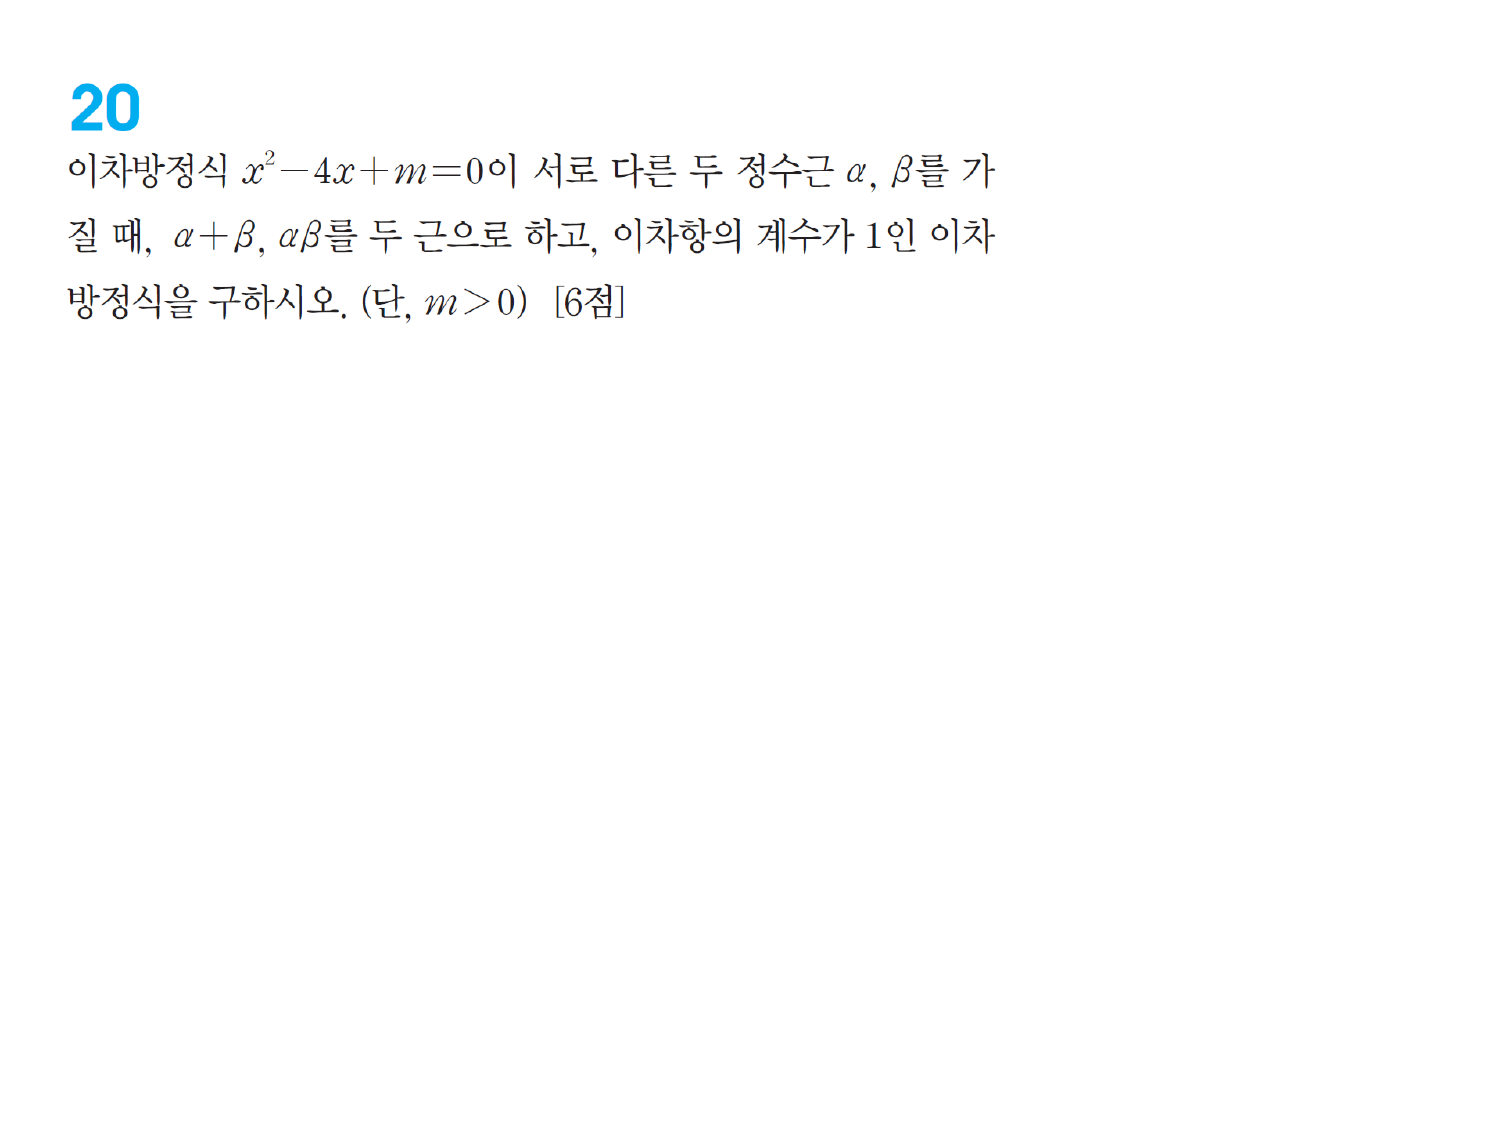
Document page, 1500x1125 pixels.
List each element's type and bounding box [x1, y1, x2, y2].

picture [58, 58, 1009, 357]
